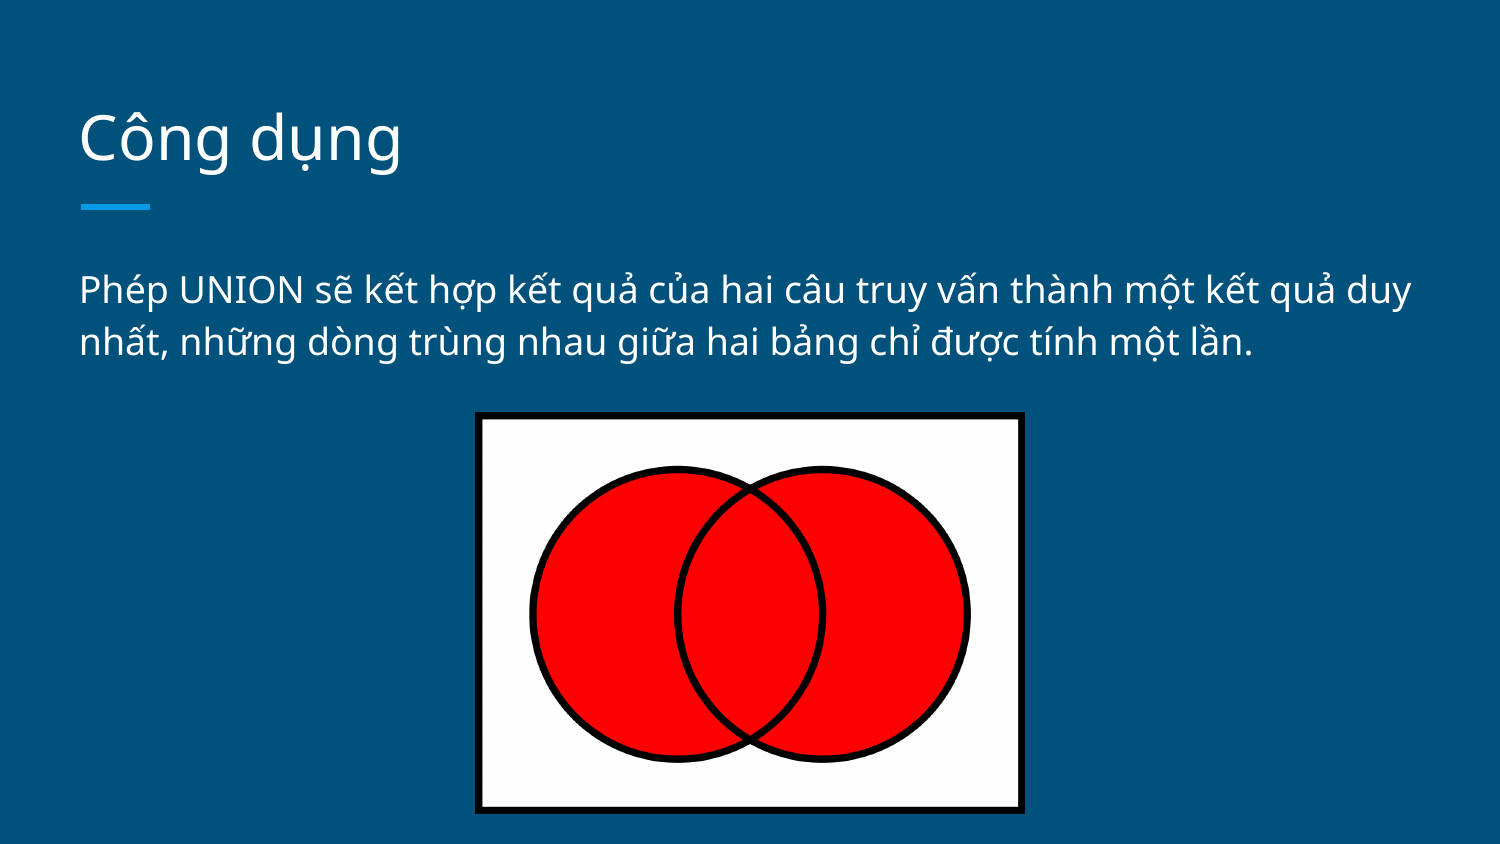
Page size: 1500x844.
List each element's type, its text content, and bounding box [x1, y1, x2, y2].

picture [476, 413, 1024, 813]
list Phép UNION sẽ kết hợp kết quả của hai câu truy vấn thành một kết quả duy nhất, những dòng trùng nhau giữa hai bảng chỉ được tính một lần. [63, 244, 1437, 824]
title Công dụng [63, 75, 1437, 188]
